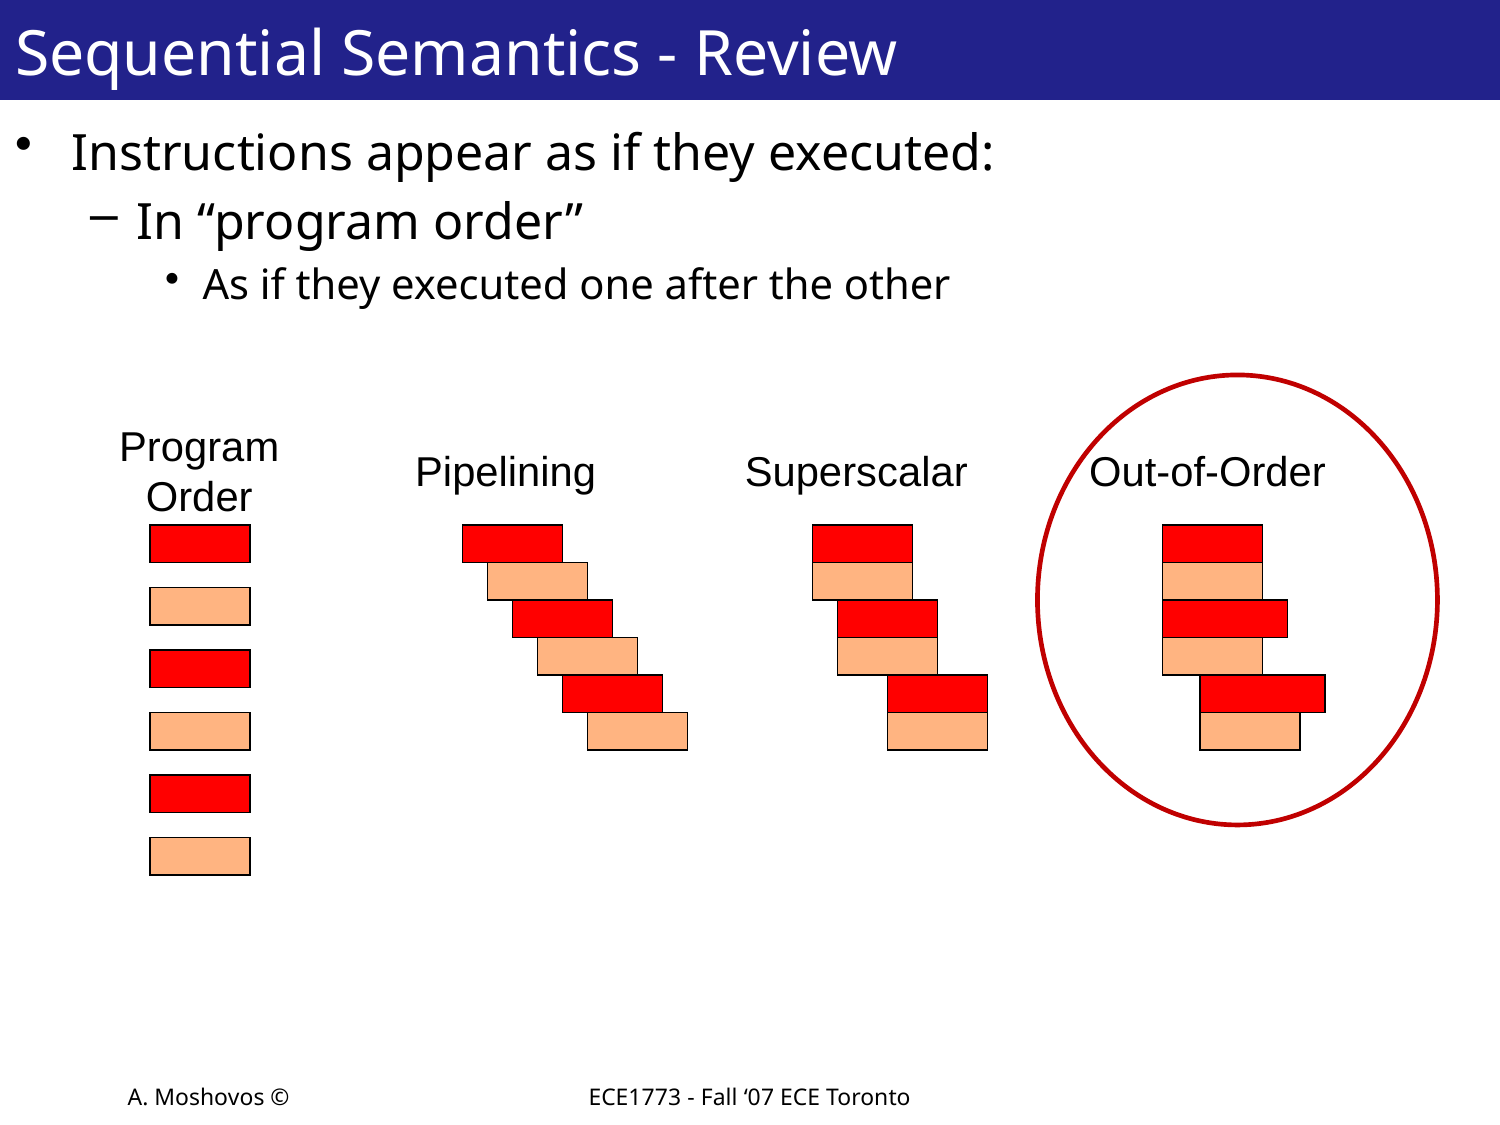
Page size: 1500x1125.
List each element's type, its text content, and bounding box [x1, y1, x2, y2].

text_box [150, 712, 250, 750]
slide_number A. Moshovos © [112, 1074, 426, 1125]
footer ECE1773 - Fall ‘07 ECE Toronto [487, 1074, 1013, 1125]
text_box [150, 650, 250, 688]
text_box [1037, 374, 1438, 825]
text_box [887, 675, 988, 712]
text_box [837, 600, 938, 637]
text_box [587, 712, 688, 750]
text_box [562, 675, 663, 713]
text_box [462, 525, 563, 563]
text_box [812, 525, 913, 562]
text_box [812, 562, 913, 600]
text_box Pipelining [400, 437, 612, 503]
text_box [150, 587, 250, 625]
text_box Superscalar [730, 437, 983, 503]
text_box [537, 637, 638, 675]
text_box [887, 712, 988, 750]
text_box [150, 774, 250, 813]
text_box Out-of-Order [1074, 437, 1098, 468]
text_box [150, 527, 250, 563]
text_box [837, 637, 938, 675]
text_box Program Order [104, 411, 295, 527]
text_box [487, 562, 588, 600]
text_box [150, 837, 250, 875]
list Instructions appear as if they executed: In “program order” As if they executed one after the other [0, 112, 1451, 1076]
text_box [512, 600, 613, 638]
title Sequential Semantics - Review [0, 0, 1500, 101]
